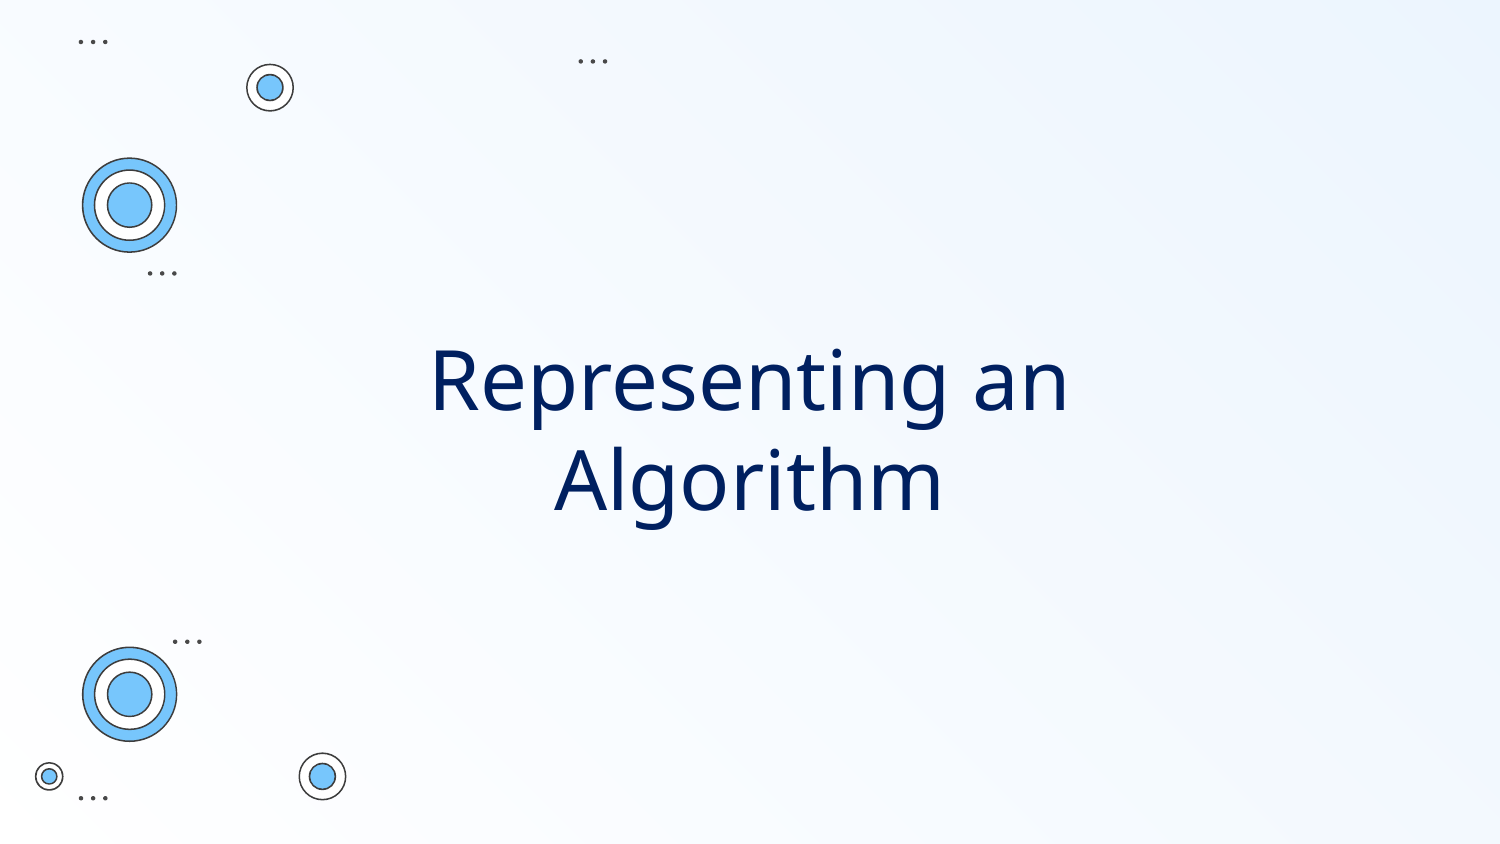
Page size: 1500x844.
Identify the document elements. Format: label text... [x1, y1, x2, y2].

text_box Representing an Algorithm [232, 312, 1268, 532]
